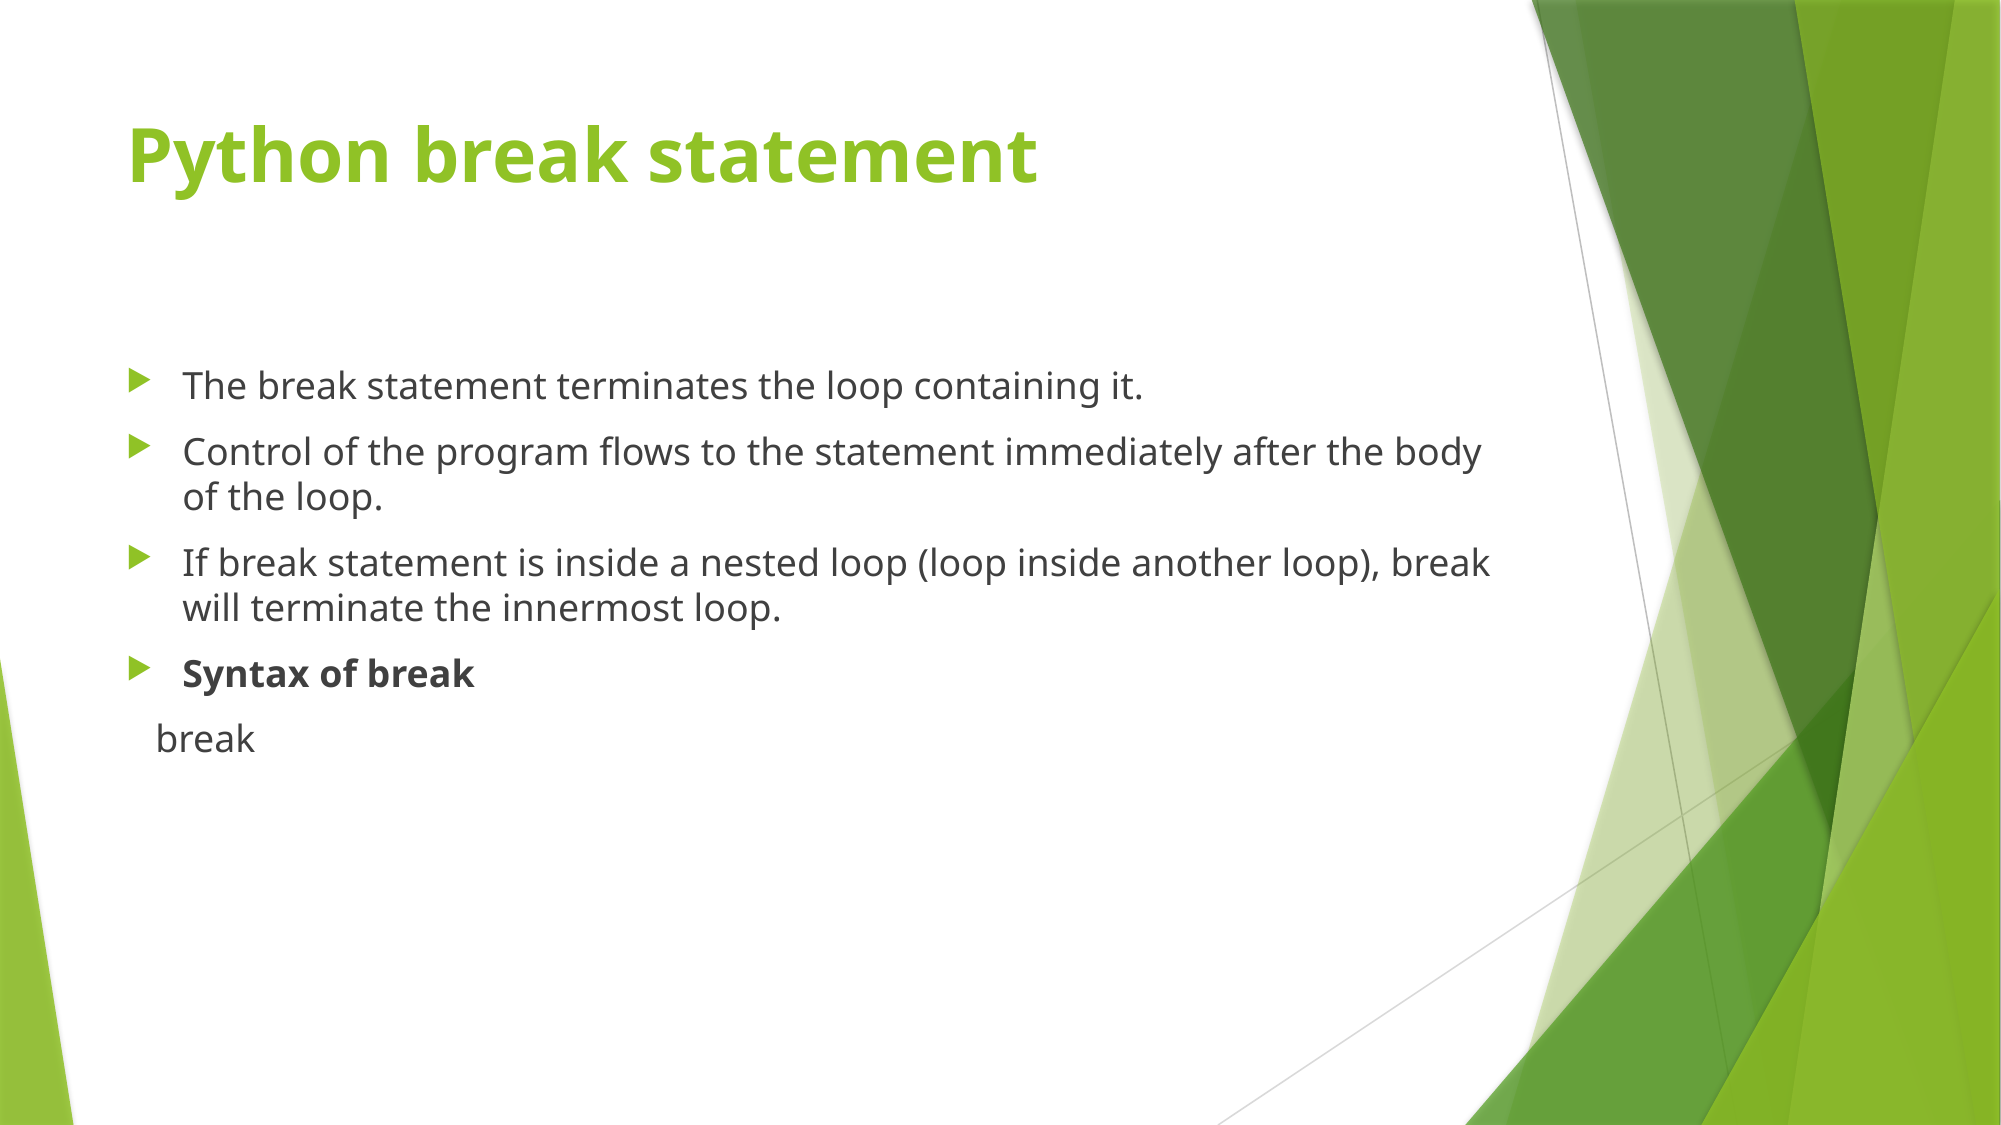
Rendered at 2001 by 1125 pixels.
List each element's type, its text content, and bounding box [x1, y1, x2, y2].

list The break statement terminates the loop containing it. Control of the program flows to the statement immediately after the body of the loop. If break statement is inside a nested loop (loop inside another loop), break will terminate the innermost loop. Syntax of break break [111, 354, 1522, 992]
title Python break statement [111, 99, 1522, 317]
